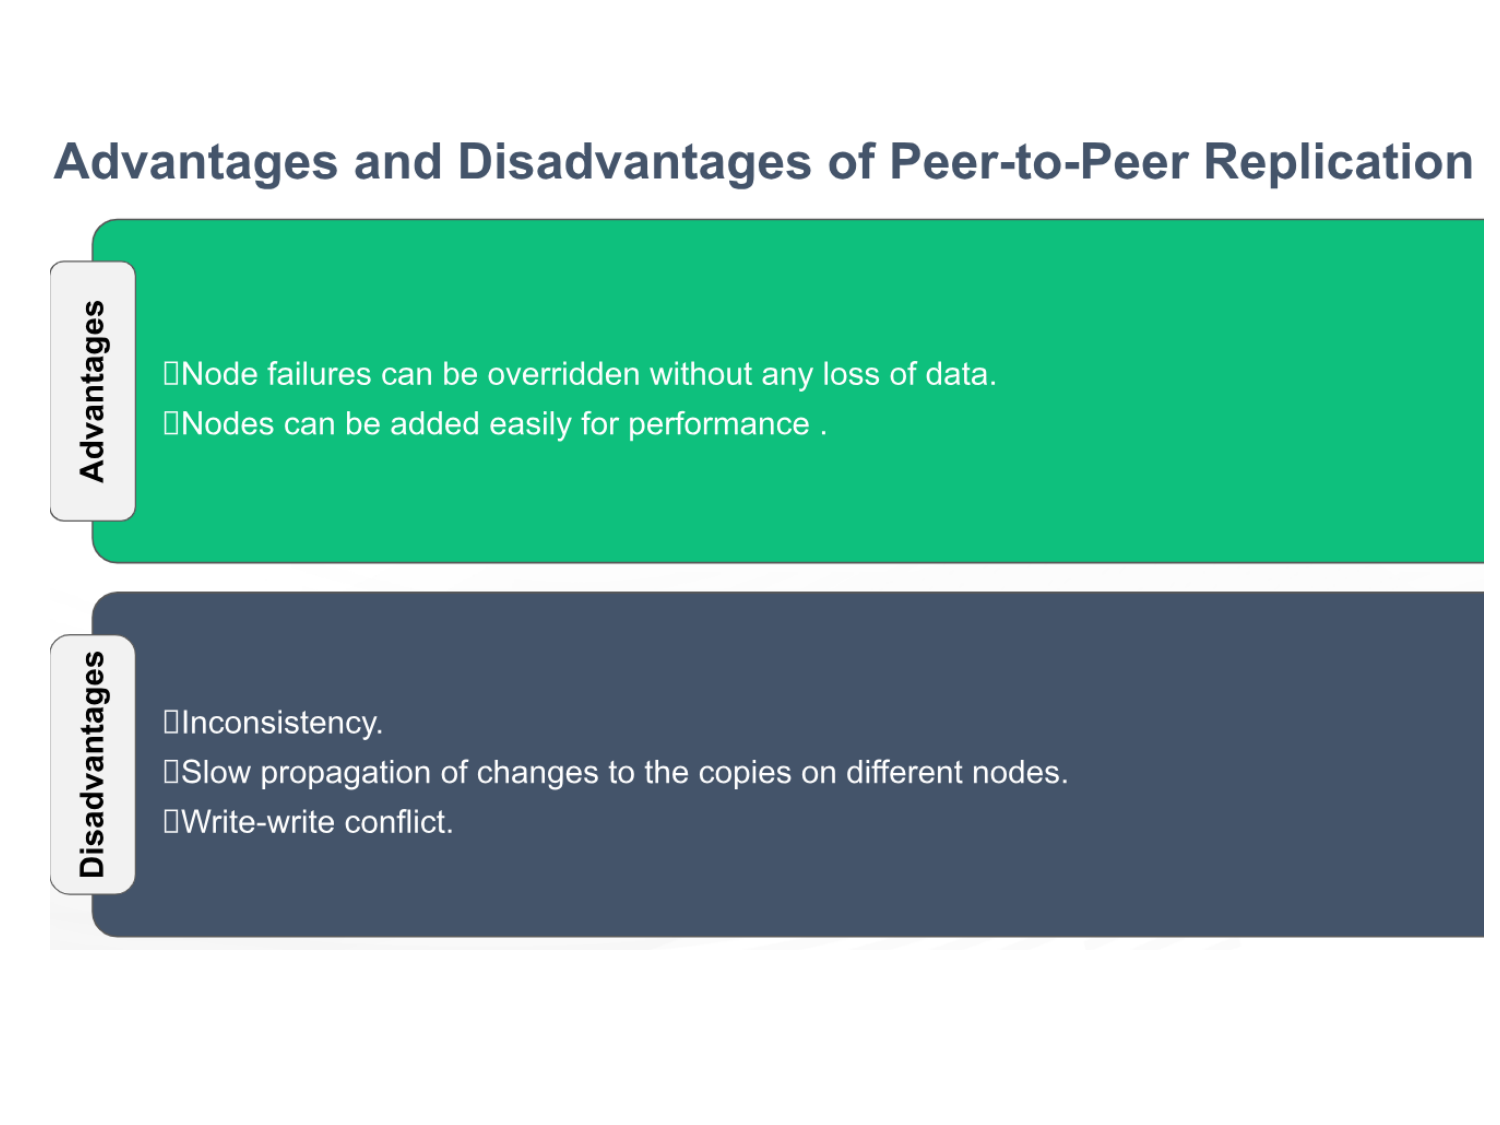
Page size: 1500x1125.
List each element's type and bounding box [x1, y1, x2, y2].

picture [49, 137, 1485, 951]
